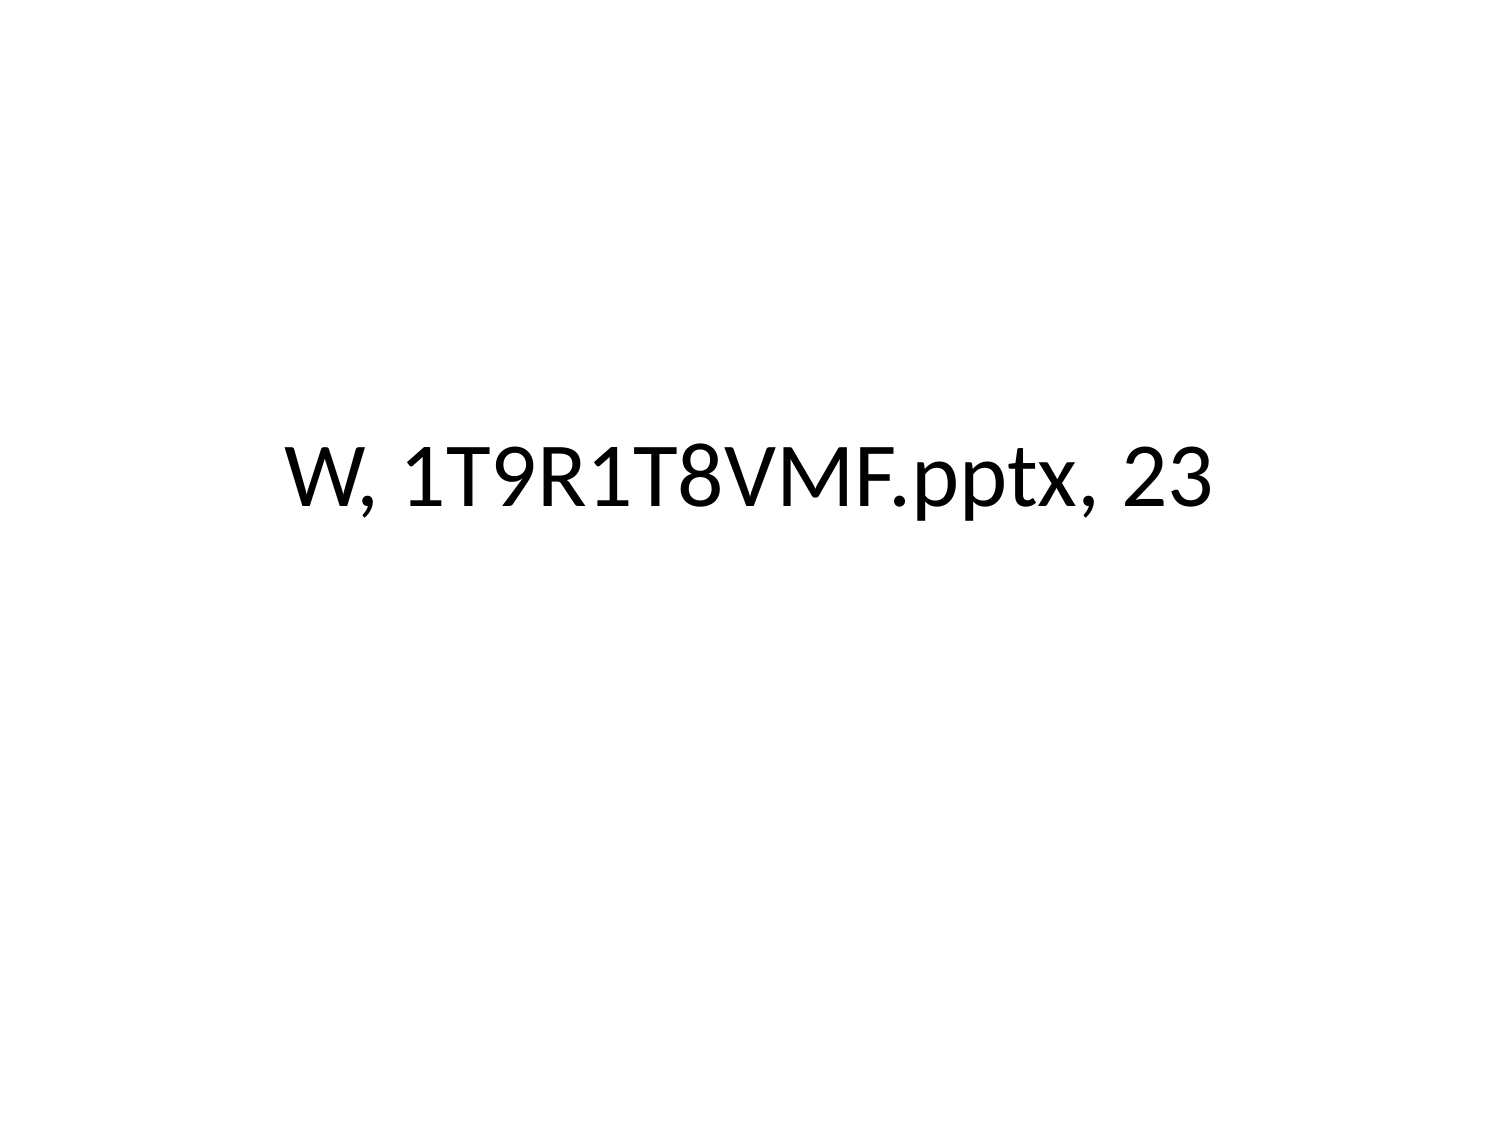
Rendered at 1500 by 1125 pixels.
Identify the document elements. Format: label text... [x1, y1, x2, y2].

title W, 1T9R1T8VMF.pptx, 23 [112, 349, 1388, 591]
